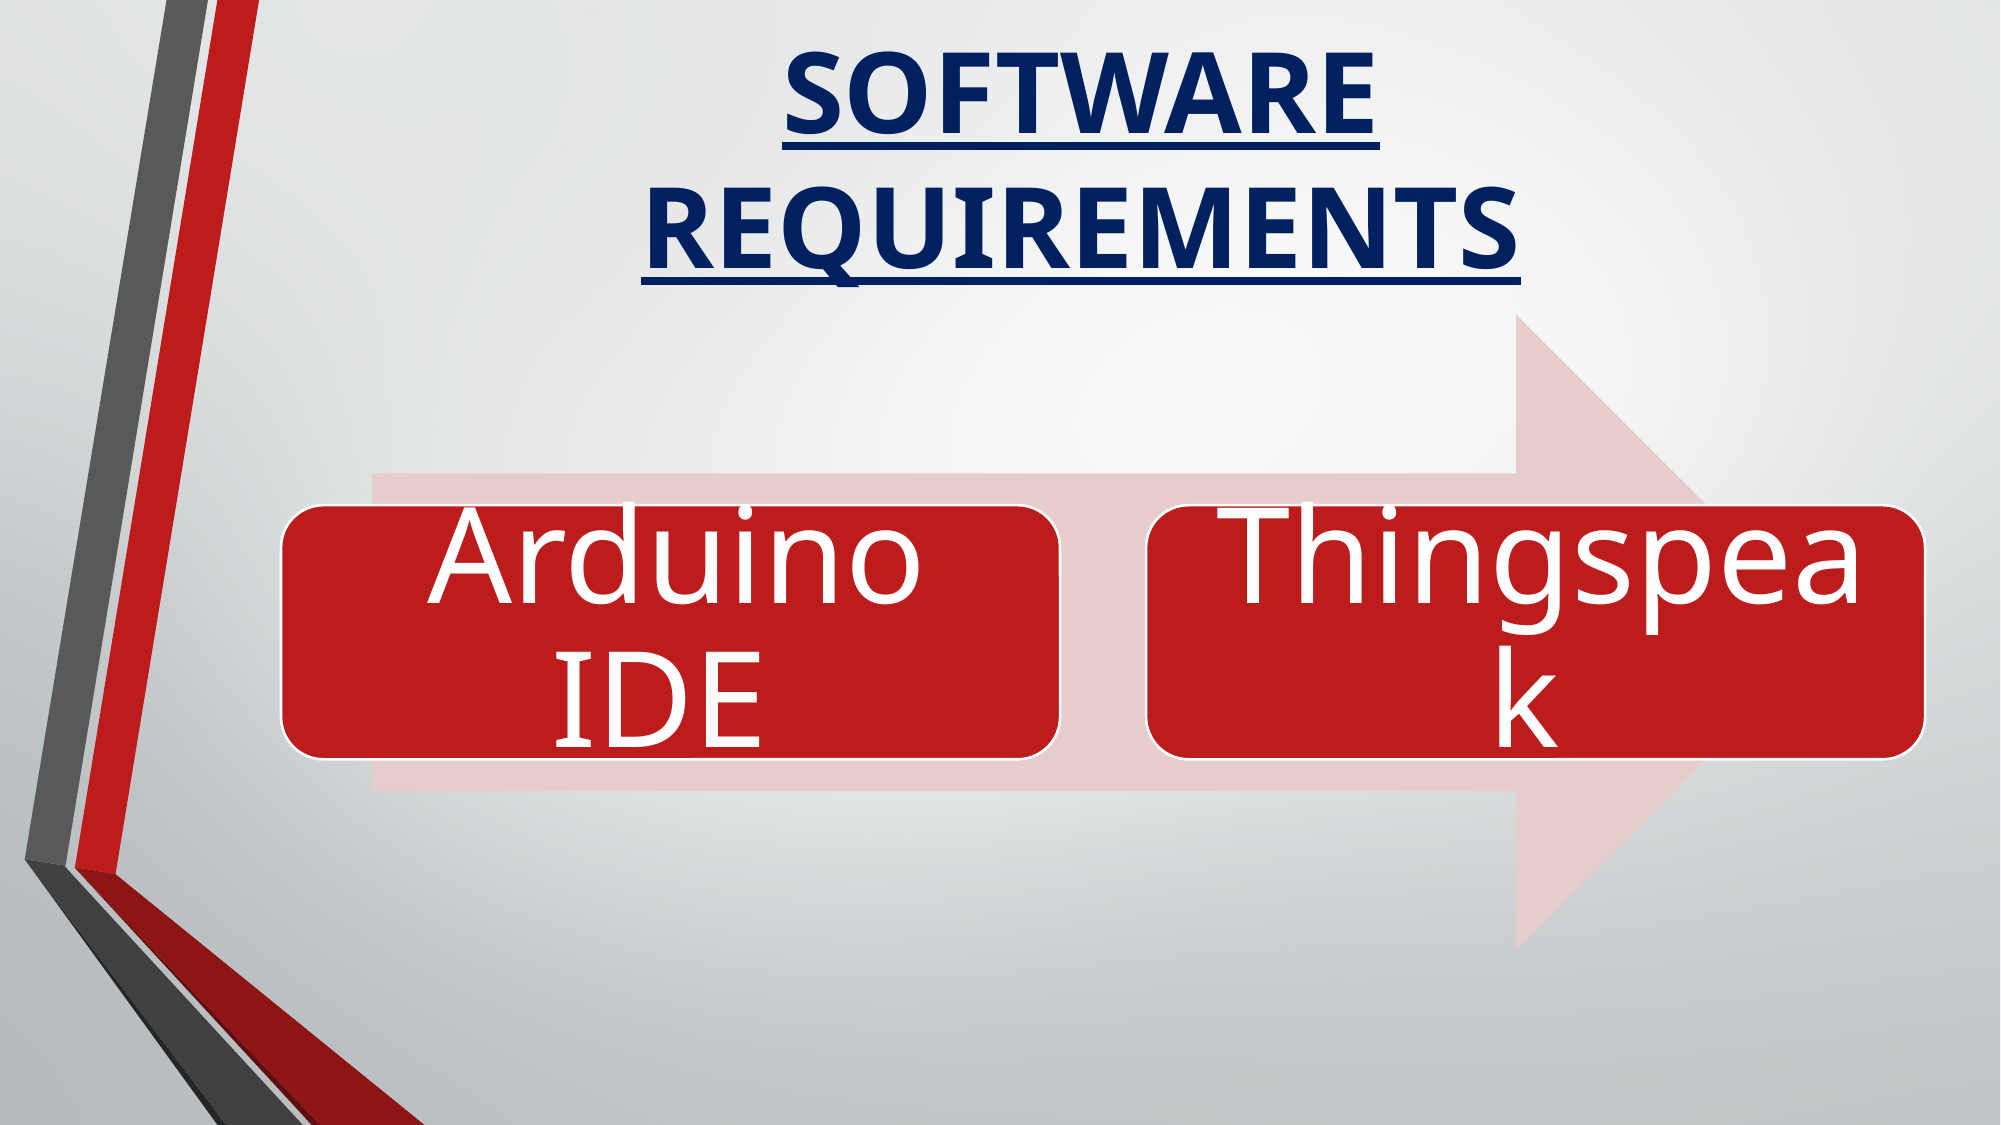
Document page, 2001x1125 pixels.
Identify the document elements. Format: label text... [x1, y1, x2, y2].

text_box SOFTWARE REQUIREMENTS [319, 13, 1843, 299]
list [243, 314, 1963, 951]
